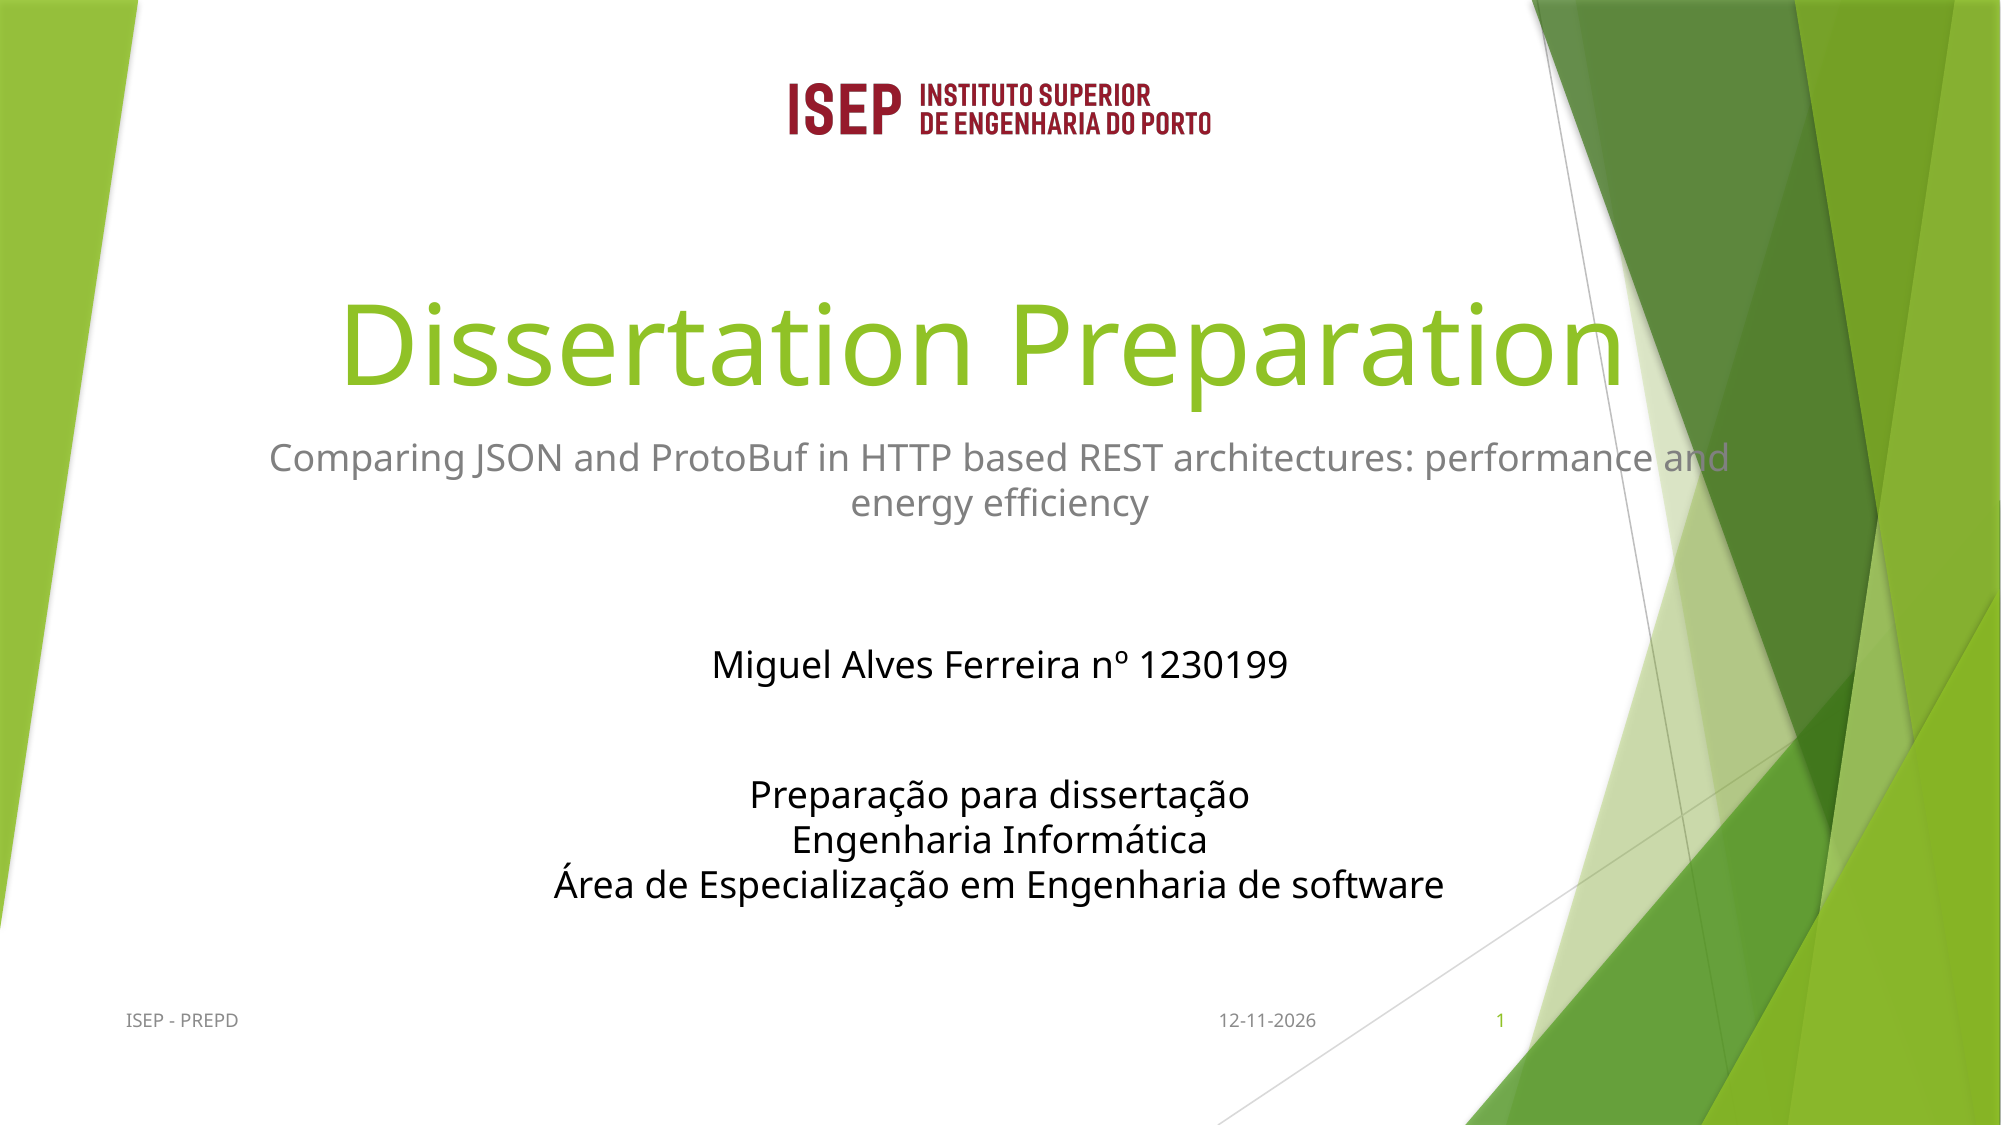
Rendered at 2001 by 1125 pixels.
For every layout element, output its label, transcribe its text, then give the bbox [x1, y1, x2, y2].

text_box Preparação para dissertação Engenharia Informática Área de Especialização em Engenharia de software [472, 763, 1528, 914]
picture [788, 82, 1211, 136]
slide_number 1 [1409, 991, 1522, 1051]
title Dissertation Preparation [233, 230, 1734, 416]
footer ISEP - PREPD [111, 991, 1145, 1051]
text_box Miguel Alves Ferreira nº 1230199 [671, 634, 1329, 694]
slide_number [1181, 991, 1332, 1051]
subtitle Comparing JSON and ProtoBuf in HTTP based REST architectures: performance and energy efficiency [249, 426, 1750, 539]
